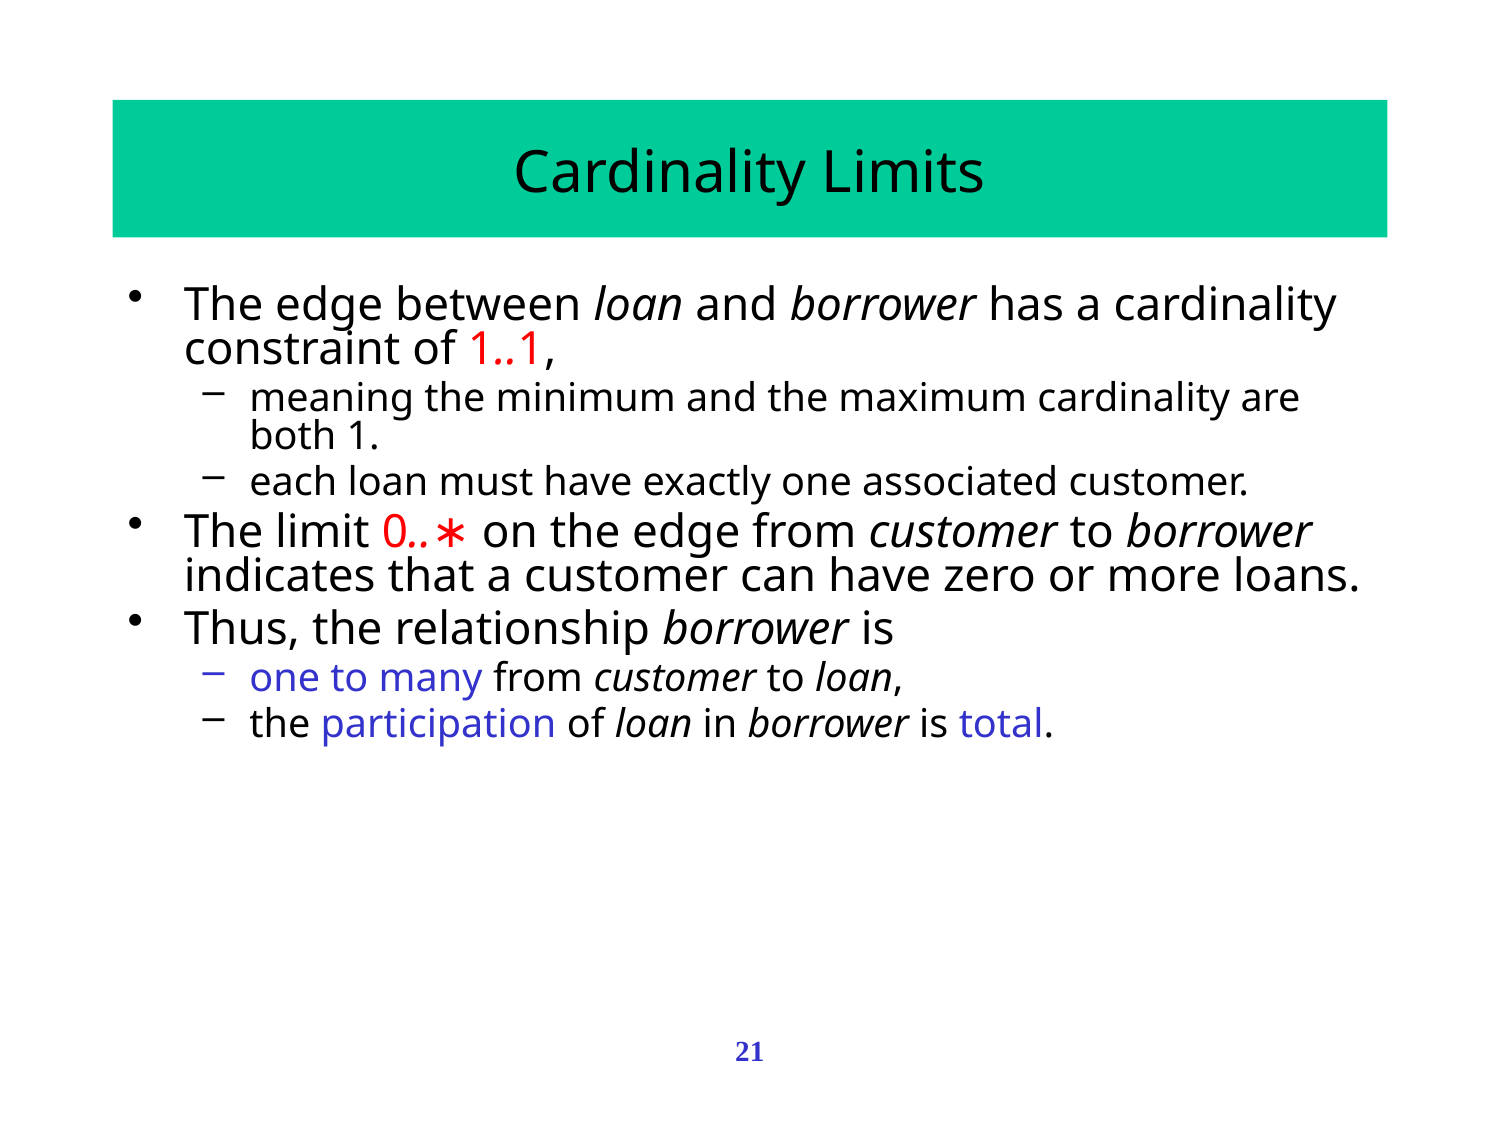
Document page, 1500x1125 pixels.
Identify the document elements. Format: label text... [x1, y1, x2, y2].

title Cardinality Limits [112, 99, 1388, 238]
footer 21 [74, 1024, 1426, 1101]
list The edge between loan and borrower has a cardinality constraint of 1..1, meaning the minimum and the maximum cardinality are both 1. each loan must have exactly one associated customer. The limit 0..∗ on the edge from customer to borrower indicates that a customer can have zero or more loans. Thus, the relationship borrower is one to many from customer to loan, the participation of loan in borrower is total. [112, 277, 1388, 953]
